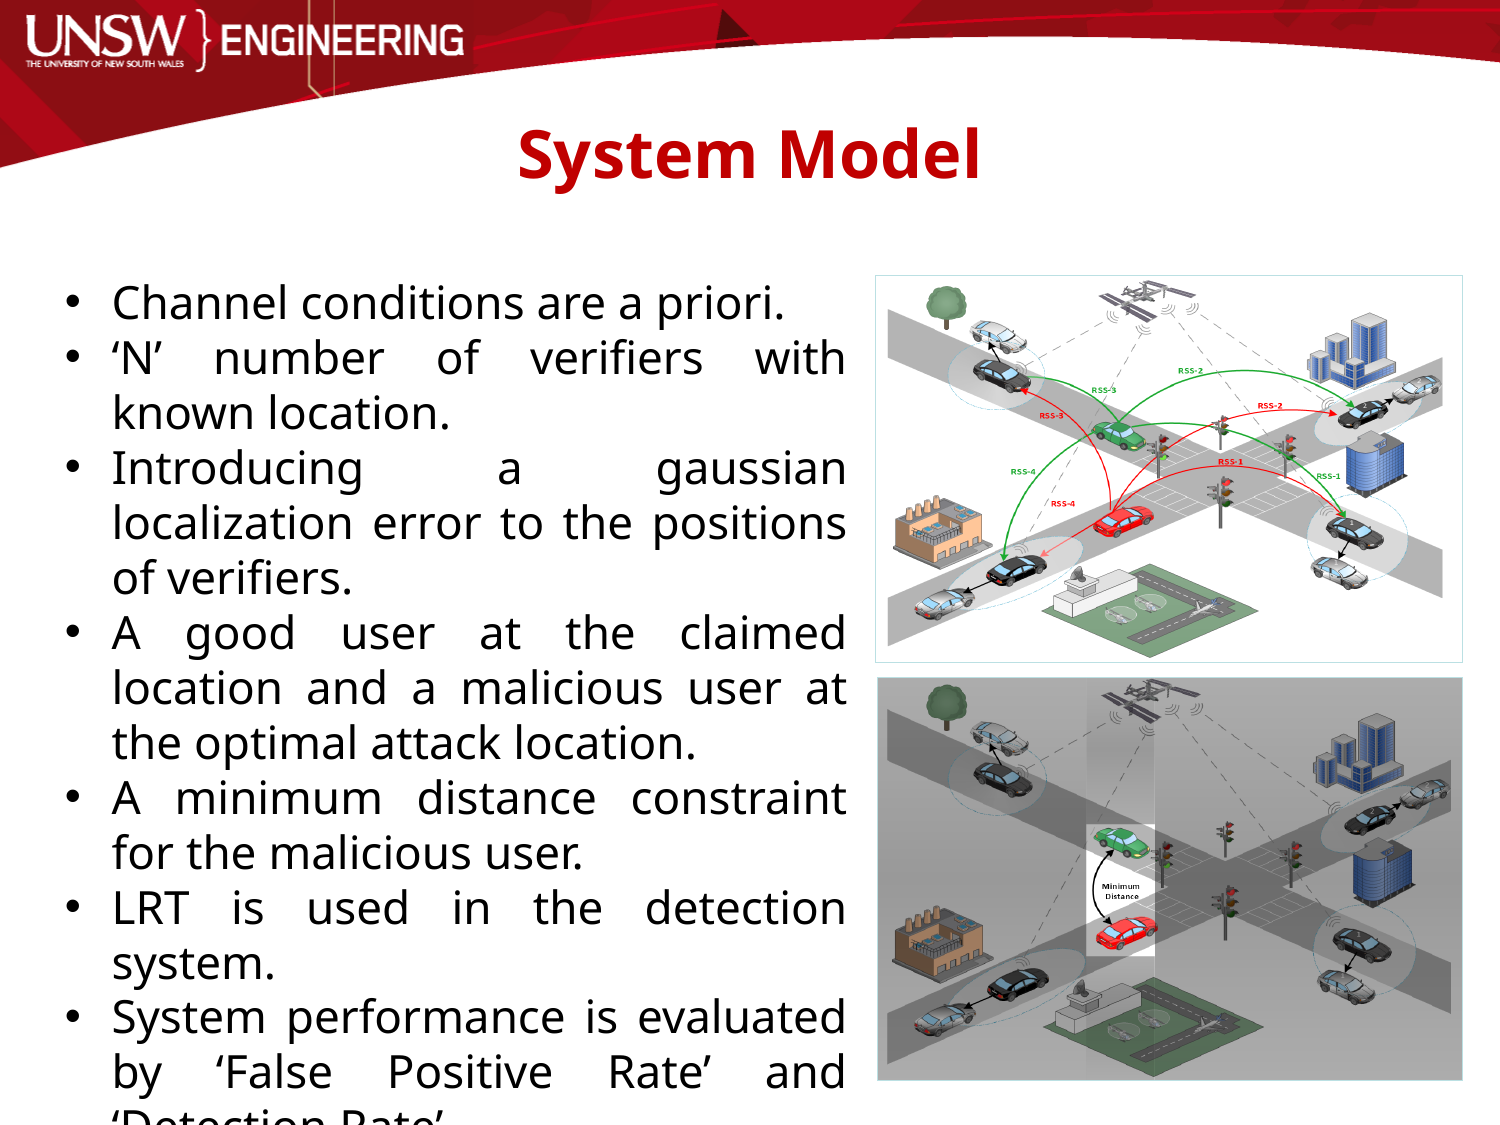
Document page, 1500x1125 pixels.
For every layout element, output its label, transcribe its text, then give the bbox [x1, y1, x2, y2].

text_box Channel conditions are a priori. ‘N’ number of verifiers with known location. Introducing a gaussian localization error to the positions of verifiers. A good user at the claimed location and a malicious user at the optimal attack location. A minimum distance constraint for the malicious user. LRT is used in the detection system. System performance is evaluated by ‘False Positive Rate’ and ‘Detection Rate’. [49, 266, 863, 1125]
picture [0, 0, 1500, 1125]
text_box System Model [64, 103, 1436, 199]
